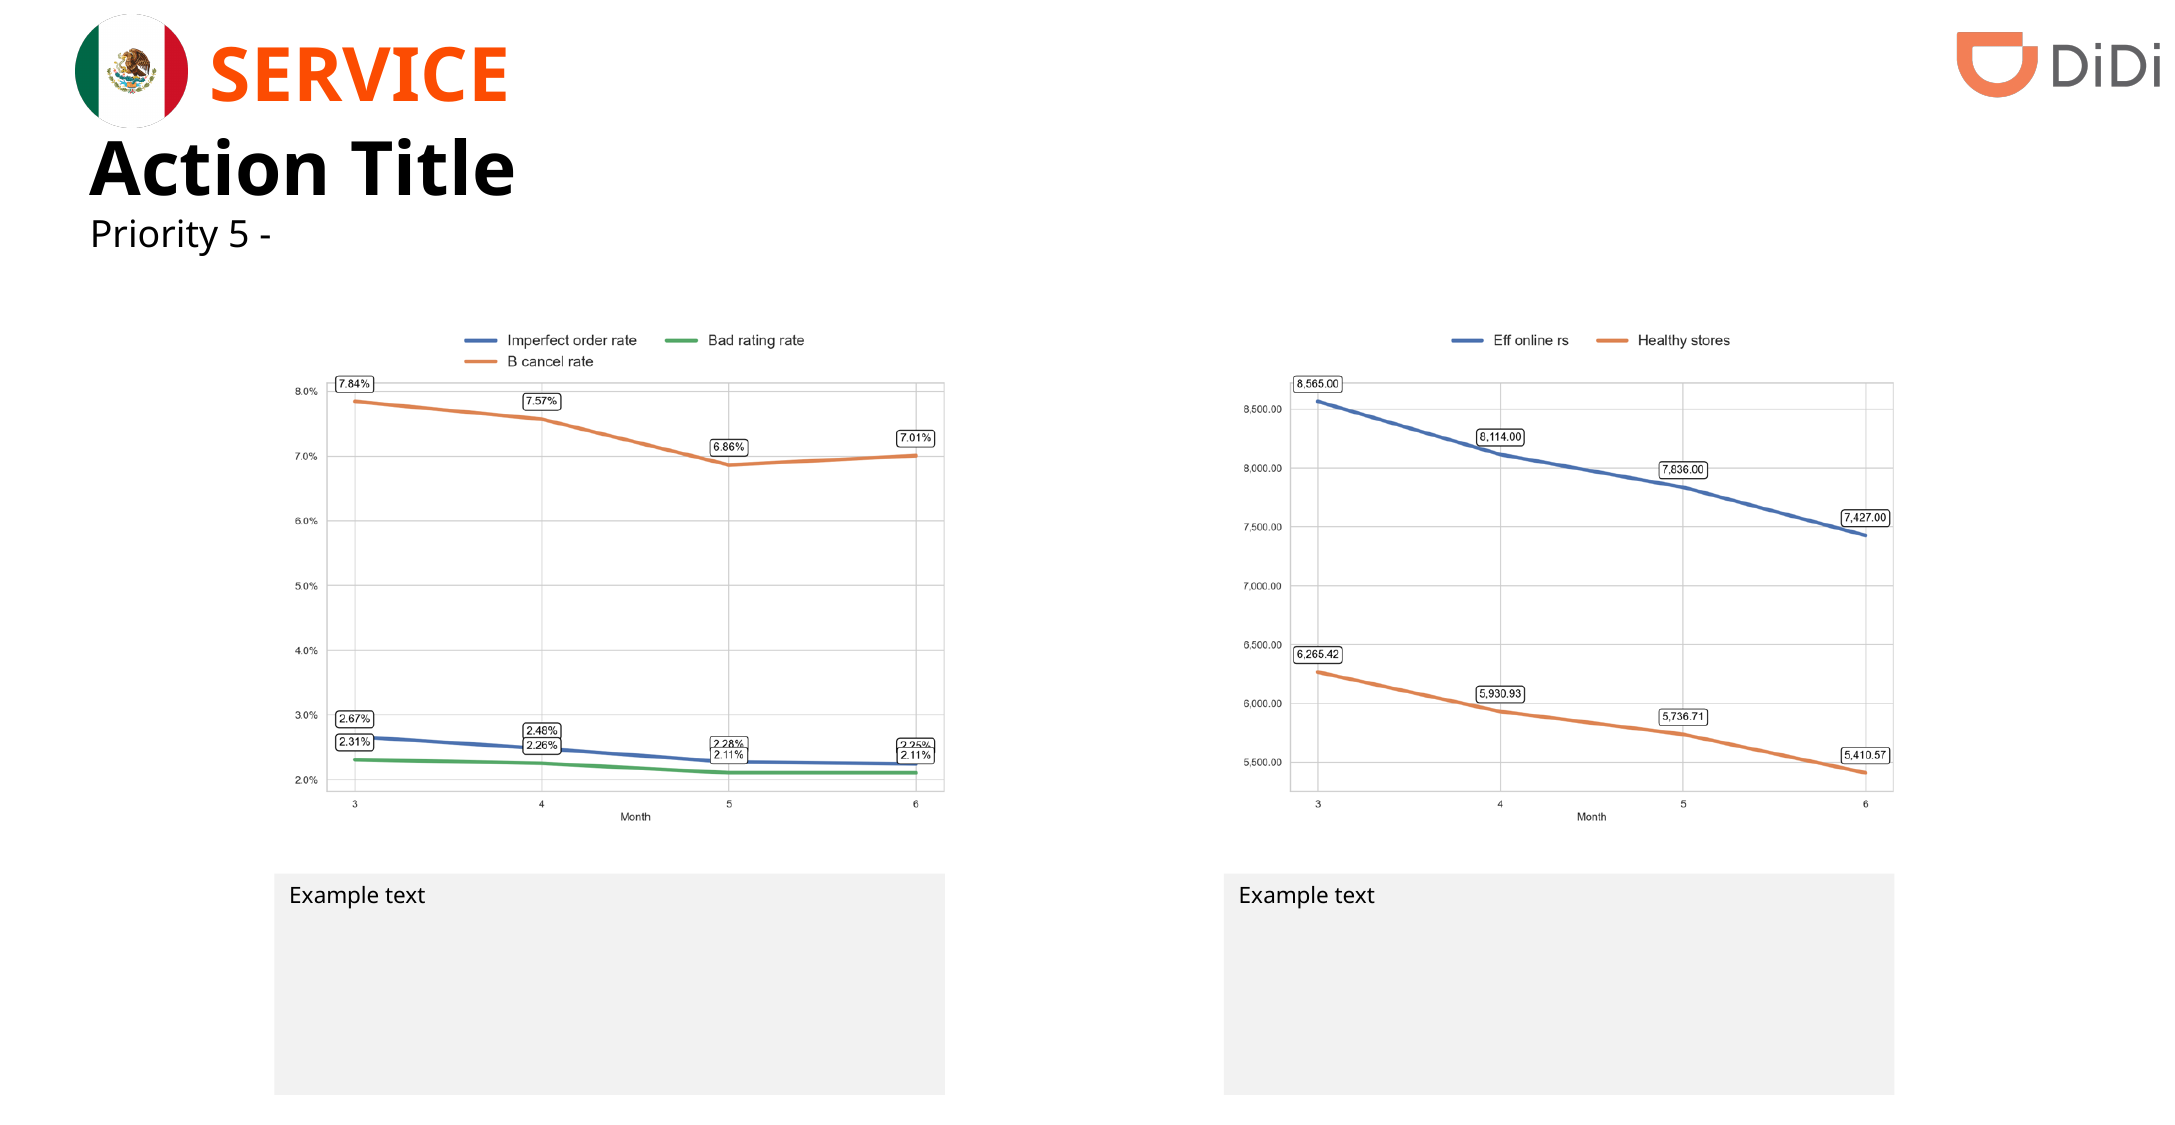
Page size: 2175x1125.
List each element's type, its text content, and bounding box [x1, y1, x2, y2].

picture [1949, 1, 2175, 129]
picture [1223, 322, 1900, 829]
text_box Example text [1223, 873, 1895, 1095]
picture [74, 14, 188, 128]
picture [274, 322, 950, 829]
text_box Example text [274, 873, 945, 1095]
text_box SERVICE [194, 15, 1800, 127]
text_box Action Title [74, 127, 2175, 202]
text_box Priority 5 - [74, 202, 2175, 263]
